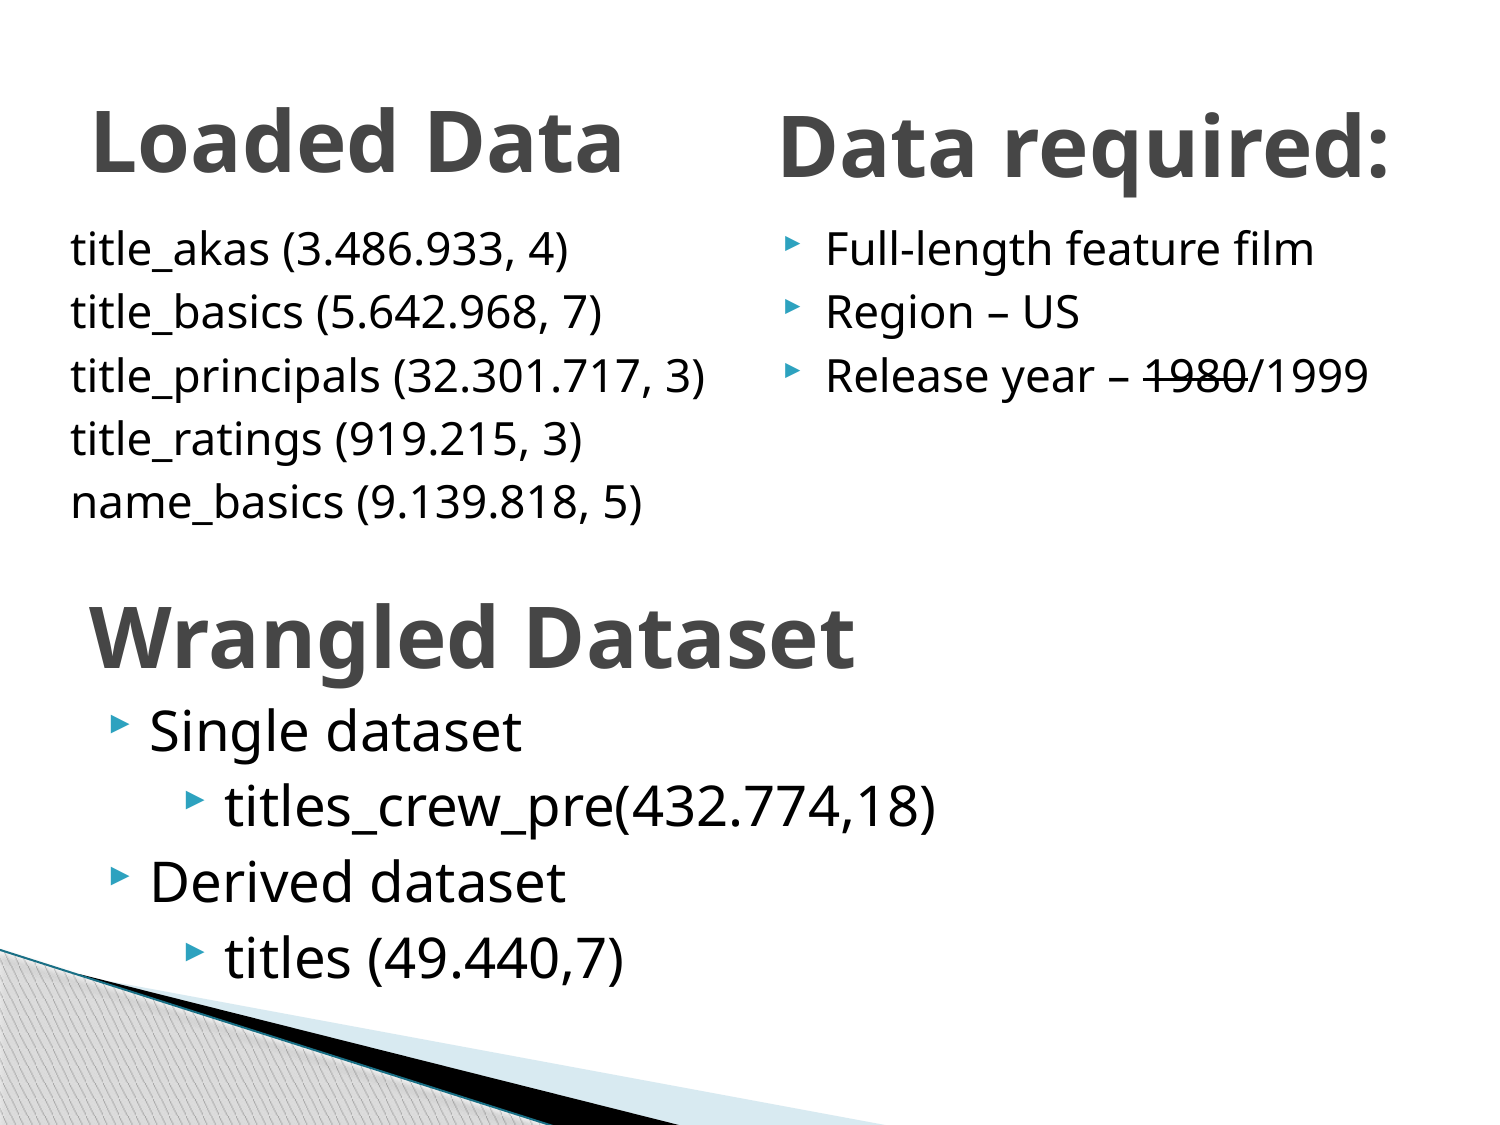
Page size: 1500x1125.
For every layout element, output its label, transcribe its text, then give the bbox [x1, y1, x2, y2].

title Loaded Data [75, 45, 700, 233]
text_box Wrangled Dataset [74, 594, 1425, 675]
text_box Single dataset titles_crew_pre(432.774,18) Derived dataset titles (49.440,7) [74, 687, 1425, 1007]
list title_akas (3.486.933, 4) title_basics (5.642.968, 7) title_principals (32.301.717, 3) title_ratings (919.215, 3) name_basics (9.139.818, 5) [37, 212, 788, 582]
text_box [738, 49, 1500, 451]
